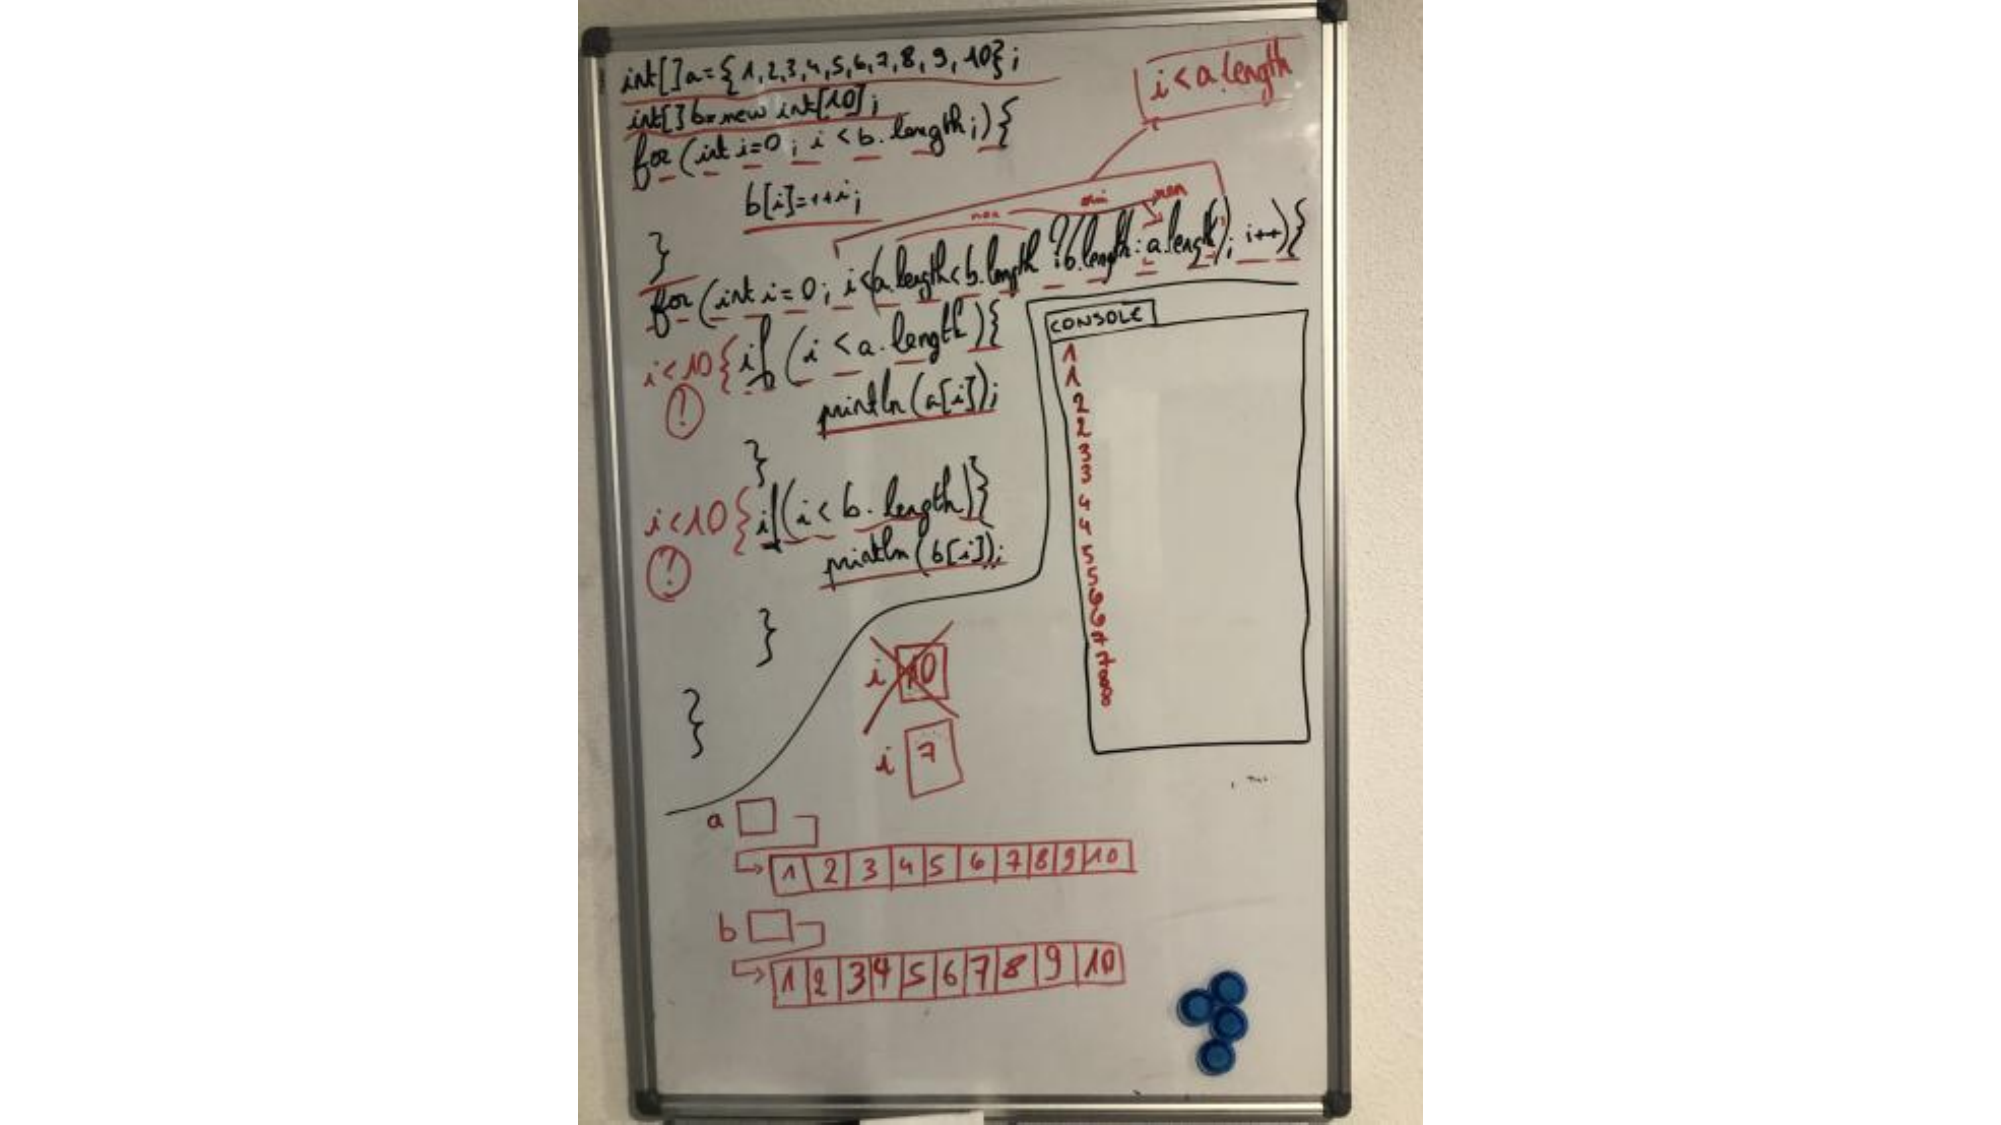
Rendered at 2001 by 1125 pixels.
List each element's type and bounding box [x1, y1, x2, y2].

picture [578, 0, 1423, 1125]
